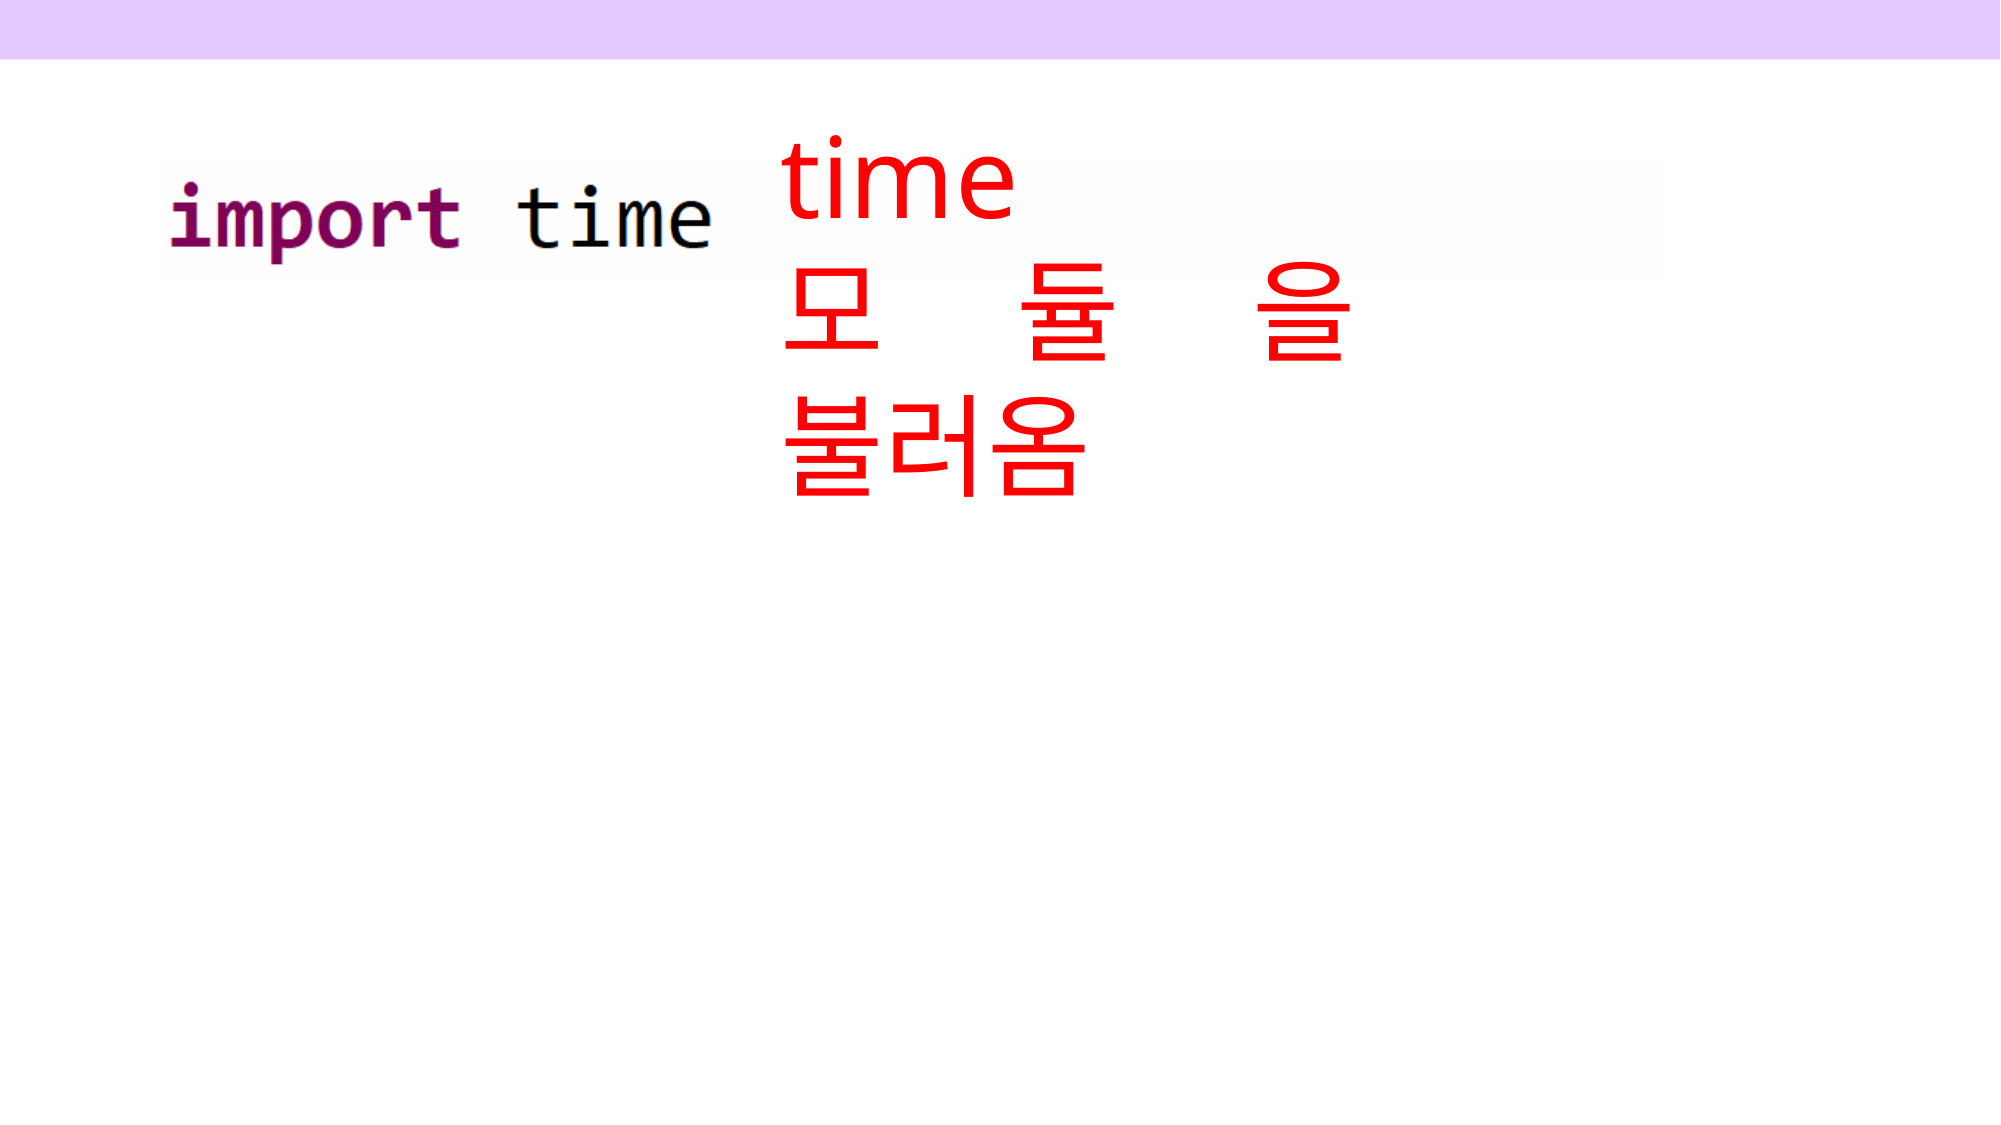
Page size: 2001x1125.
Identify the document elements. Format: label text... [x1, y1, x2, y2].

picture [164, 163, 1666, 803]
text_box time 모듈을 불러옴 [765, 98, 1371, 163]
text_box [0, 0, 2000, 60]
